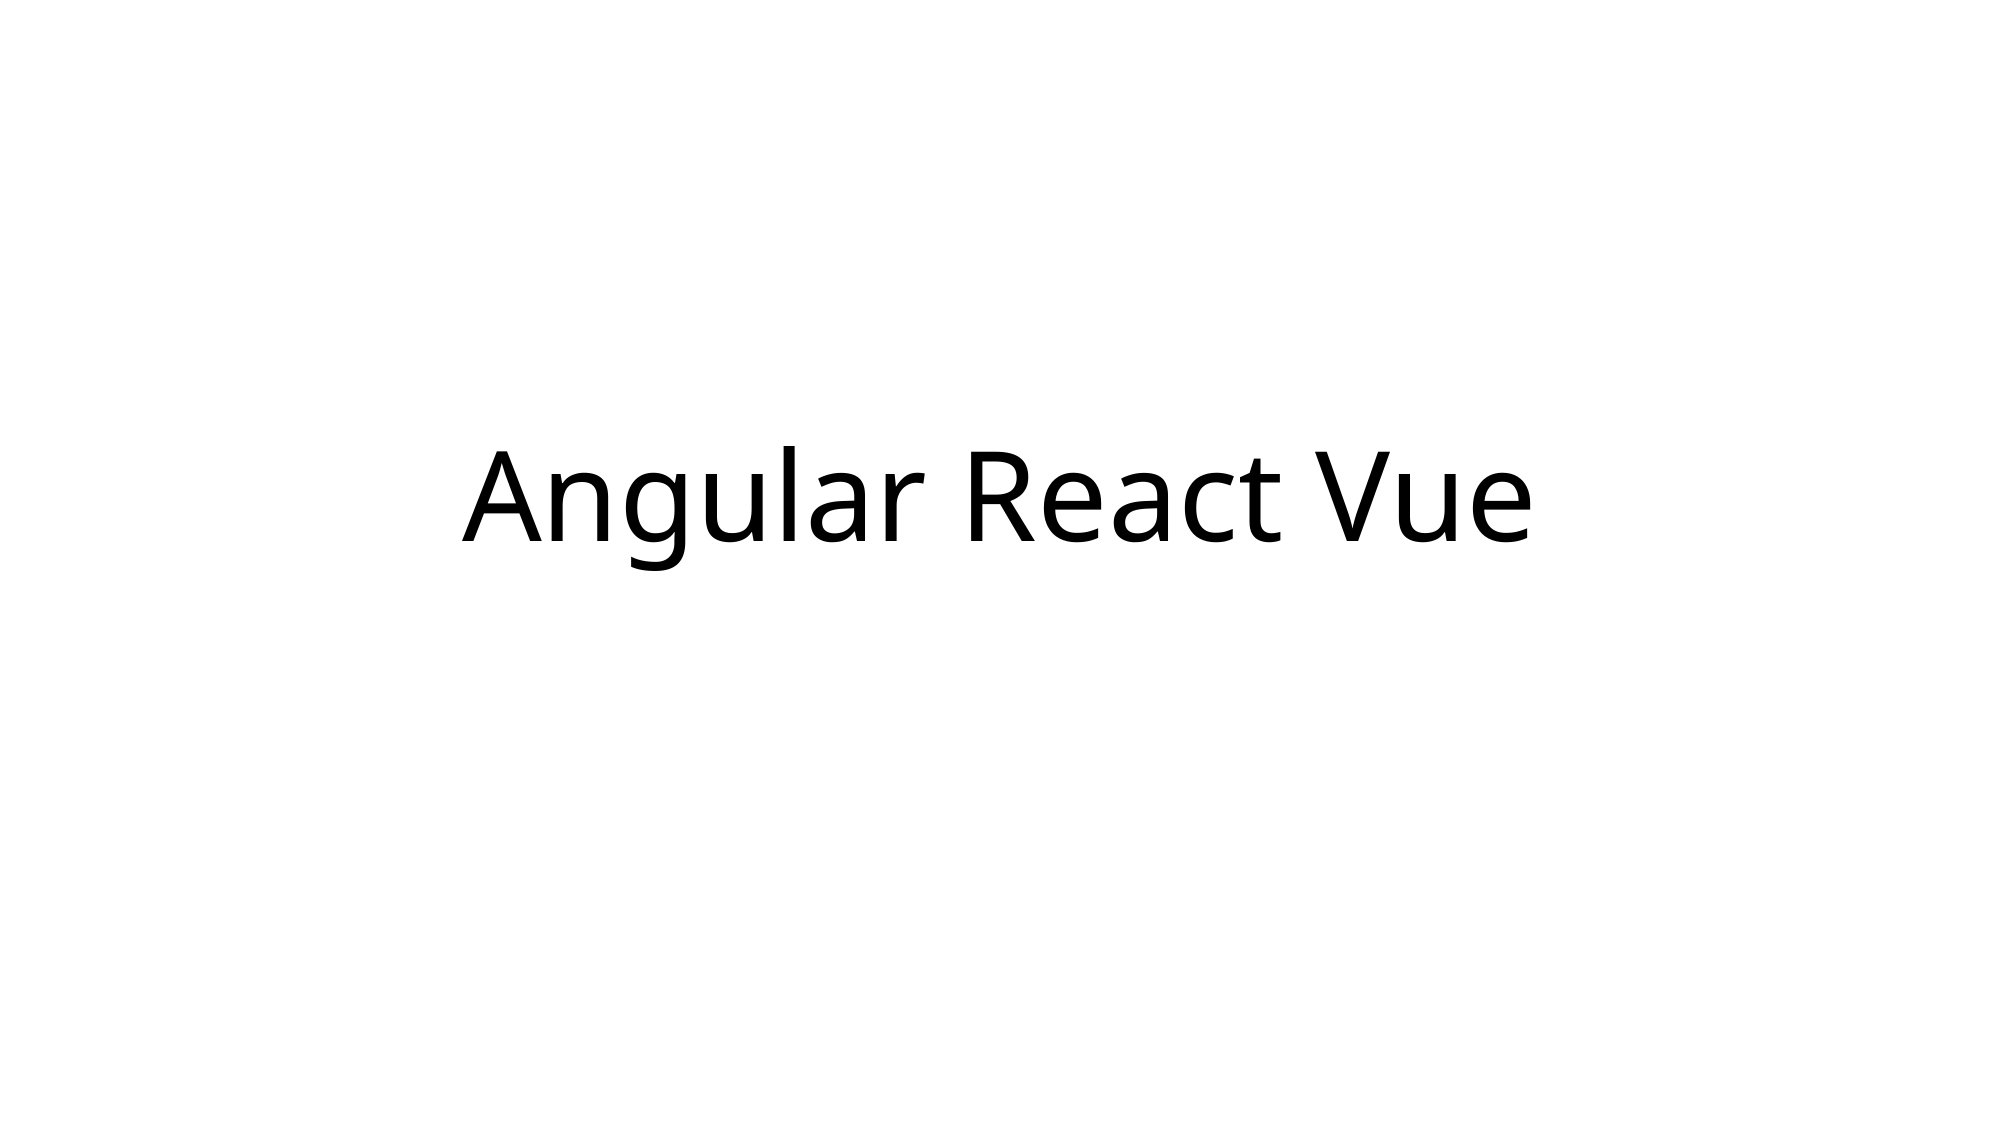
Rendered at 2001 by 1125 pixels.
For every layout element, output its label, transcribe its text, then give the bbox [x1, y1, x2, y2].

title Angular React Vue [249, 184, 1750, 576]
